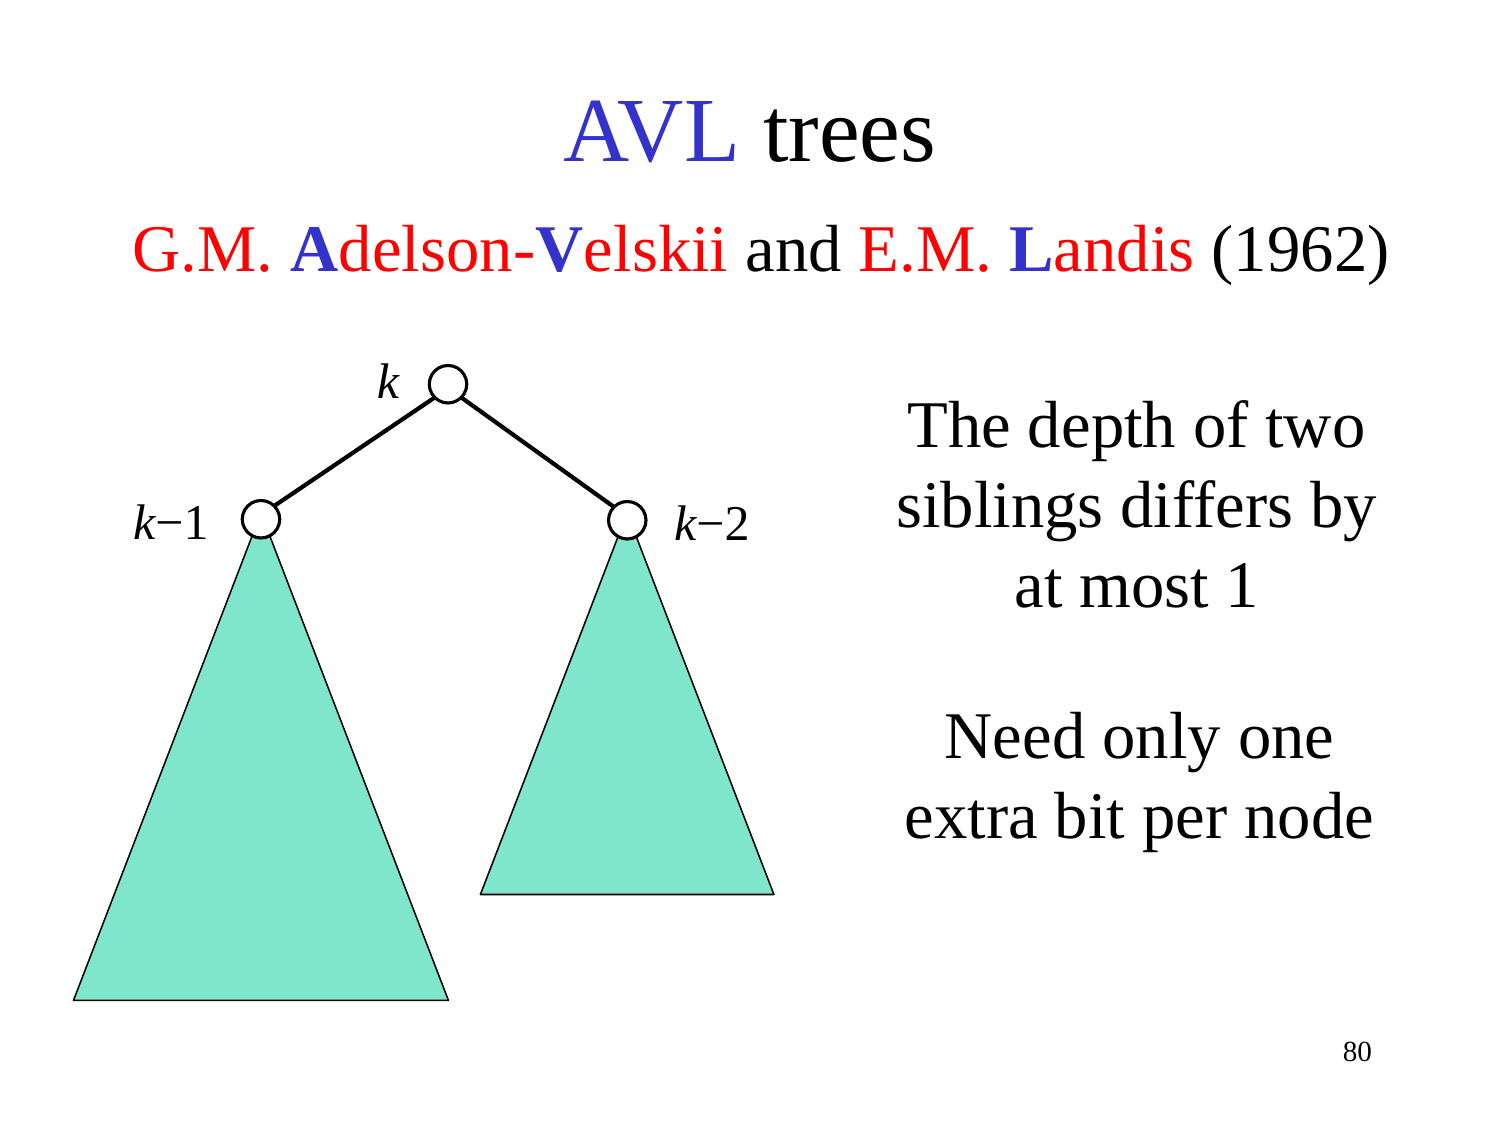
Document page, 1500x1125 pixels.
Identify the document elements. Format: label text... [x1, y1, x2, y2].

text_box [455, 366, 467, 402]
text_box [608, 501, 645, 539]
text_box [482, 375, 593, 529]
text_box k−2 [645, 482, 779, 558]
text_box k [321, 340, 455, 416]
text_box [242, 500, 280, 538]
text_box Need only one extra bit per node [878, 684, 1401, 860]
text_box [299, 371, 409, 533]
text_box [480, 537, 774, 895]
text_box [73, 536, 449, 1001]
slide_number 80 [1074, 1024, 1388, 1101]
text_box The depth of two siblings differs by at most 1 [876, 373, 1398, 629]
text_box AVL trees G.M. Adelson-Velskii and E.M. Landis (1962) [0, 62, 1500, 320]
text_box k−1 [103, 481, 238, 557]
